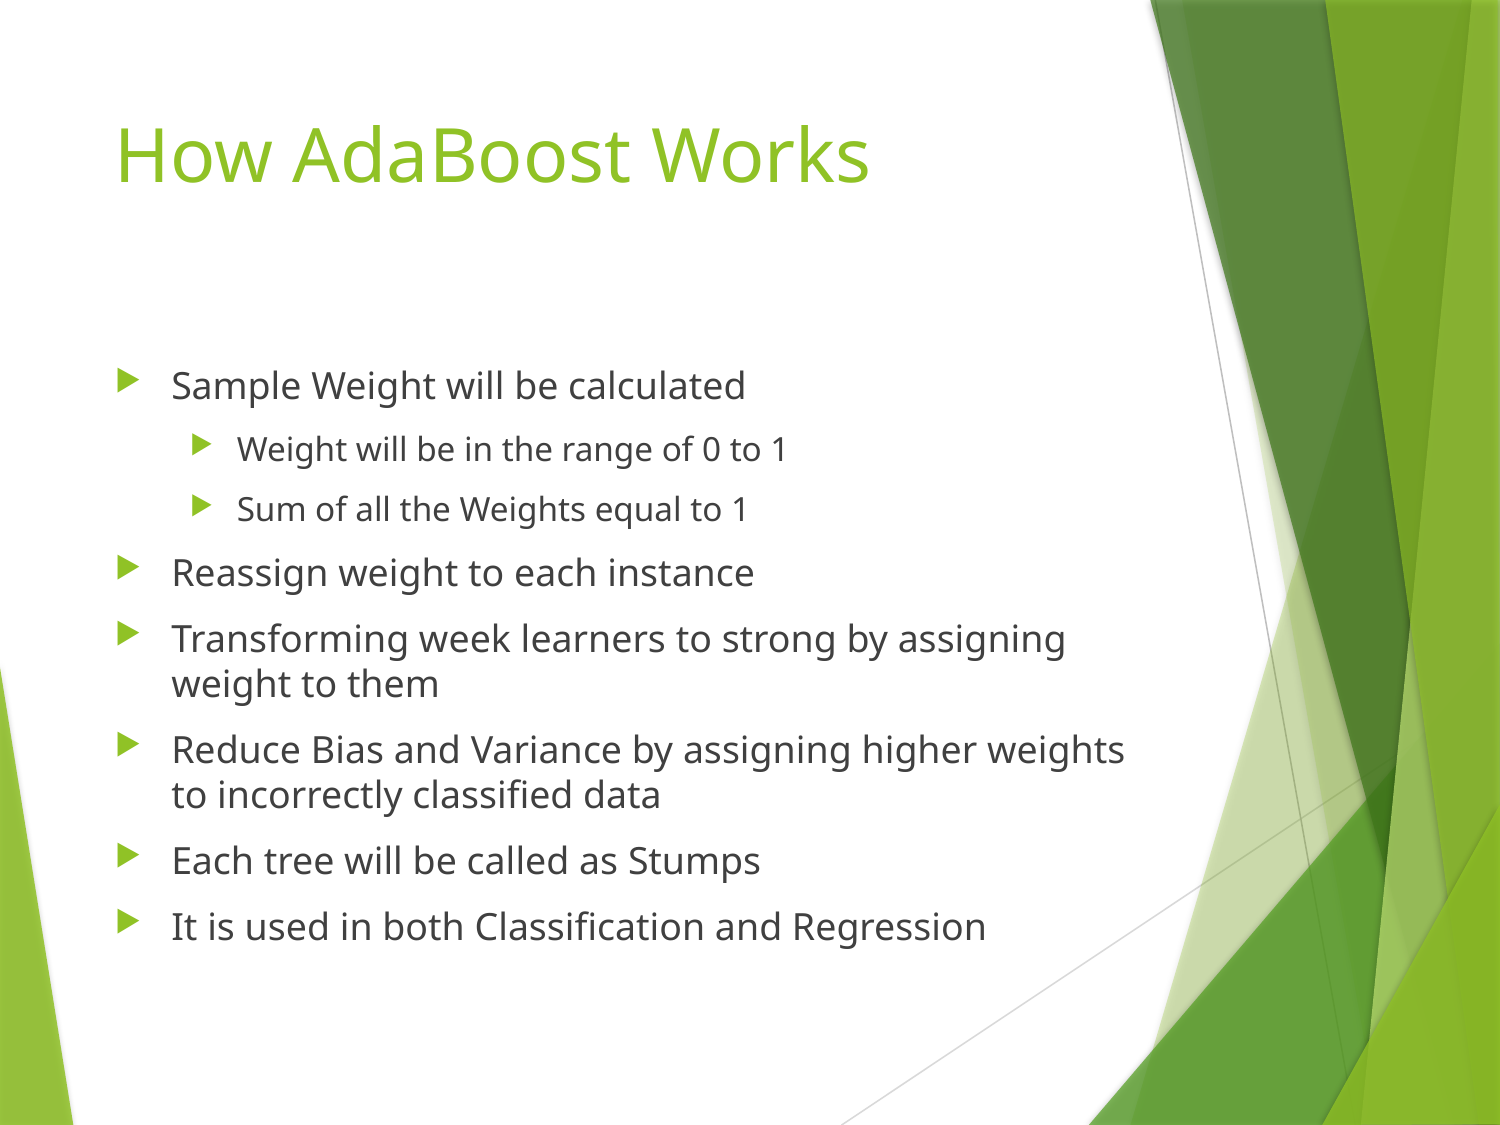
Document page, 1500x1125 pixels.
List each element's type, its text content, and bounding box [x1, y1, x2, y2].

title How AdaBoost Works [99, 99, 1142, 317]
list Sample Weight will be calculated Weight will be in the range of 0 to 1 Sum of all the Weights equal to 1 Reassign weight to each instance Transforming week learners to strong by assigning weight to them Reduce Bias and Variance by assigning higher weights to incorrectly classified data Each tree will be called as Stumps It is used in both Classification and Regression [99, 354, 1142, 992]
